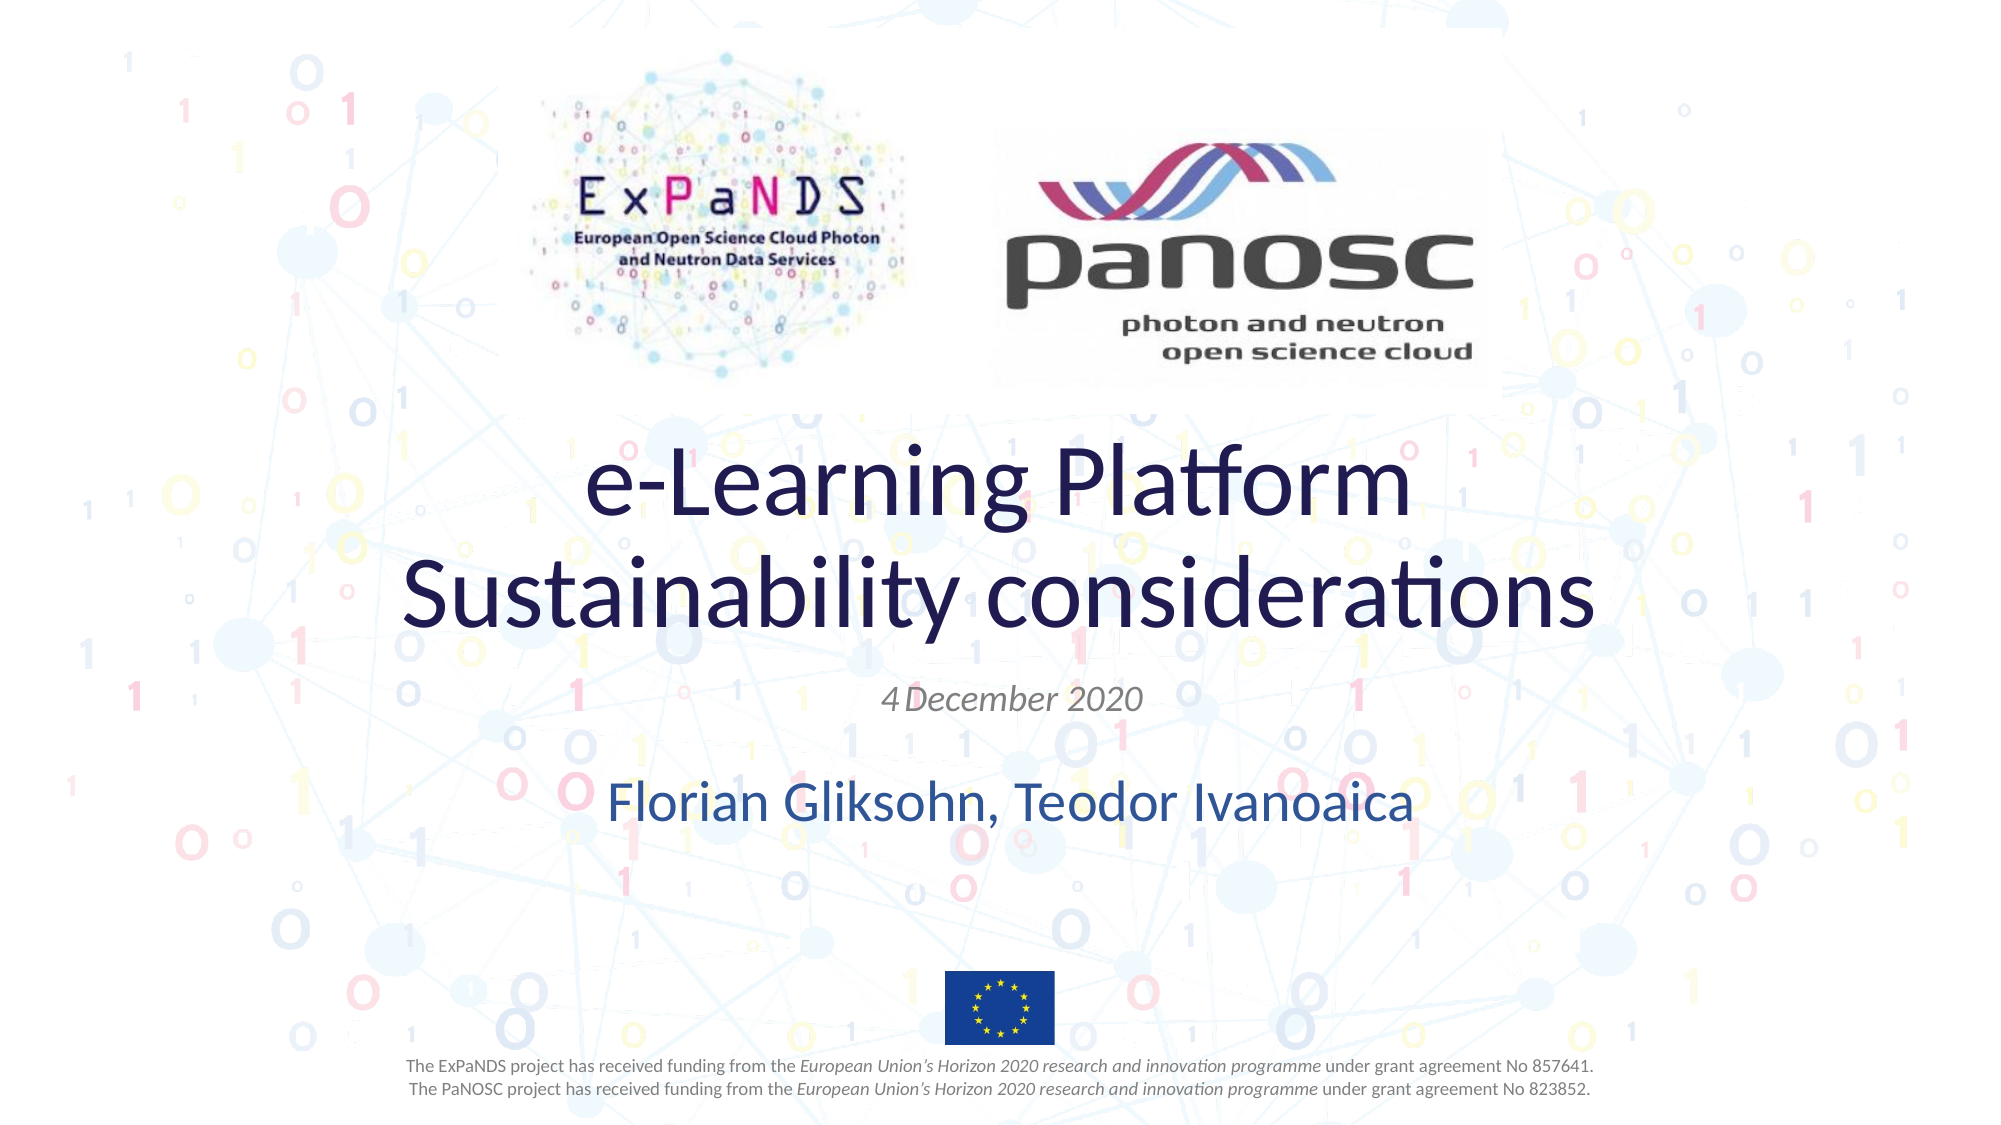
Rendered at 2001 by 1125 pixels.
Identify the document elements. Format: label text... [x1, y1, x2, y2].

text_box Florian Gliksohn, Teodor Ivanoaica [261, 764, 1762, 857]
picture [498, 28, 1502, 414]
text_box 4 December 2020 [261, 671, 1762, 764]
picture [945, 971, 1055, 1045]
title e-Learning Platform Sustainability considerations [249, 417, 1750, 658]
